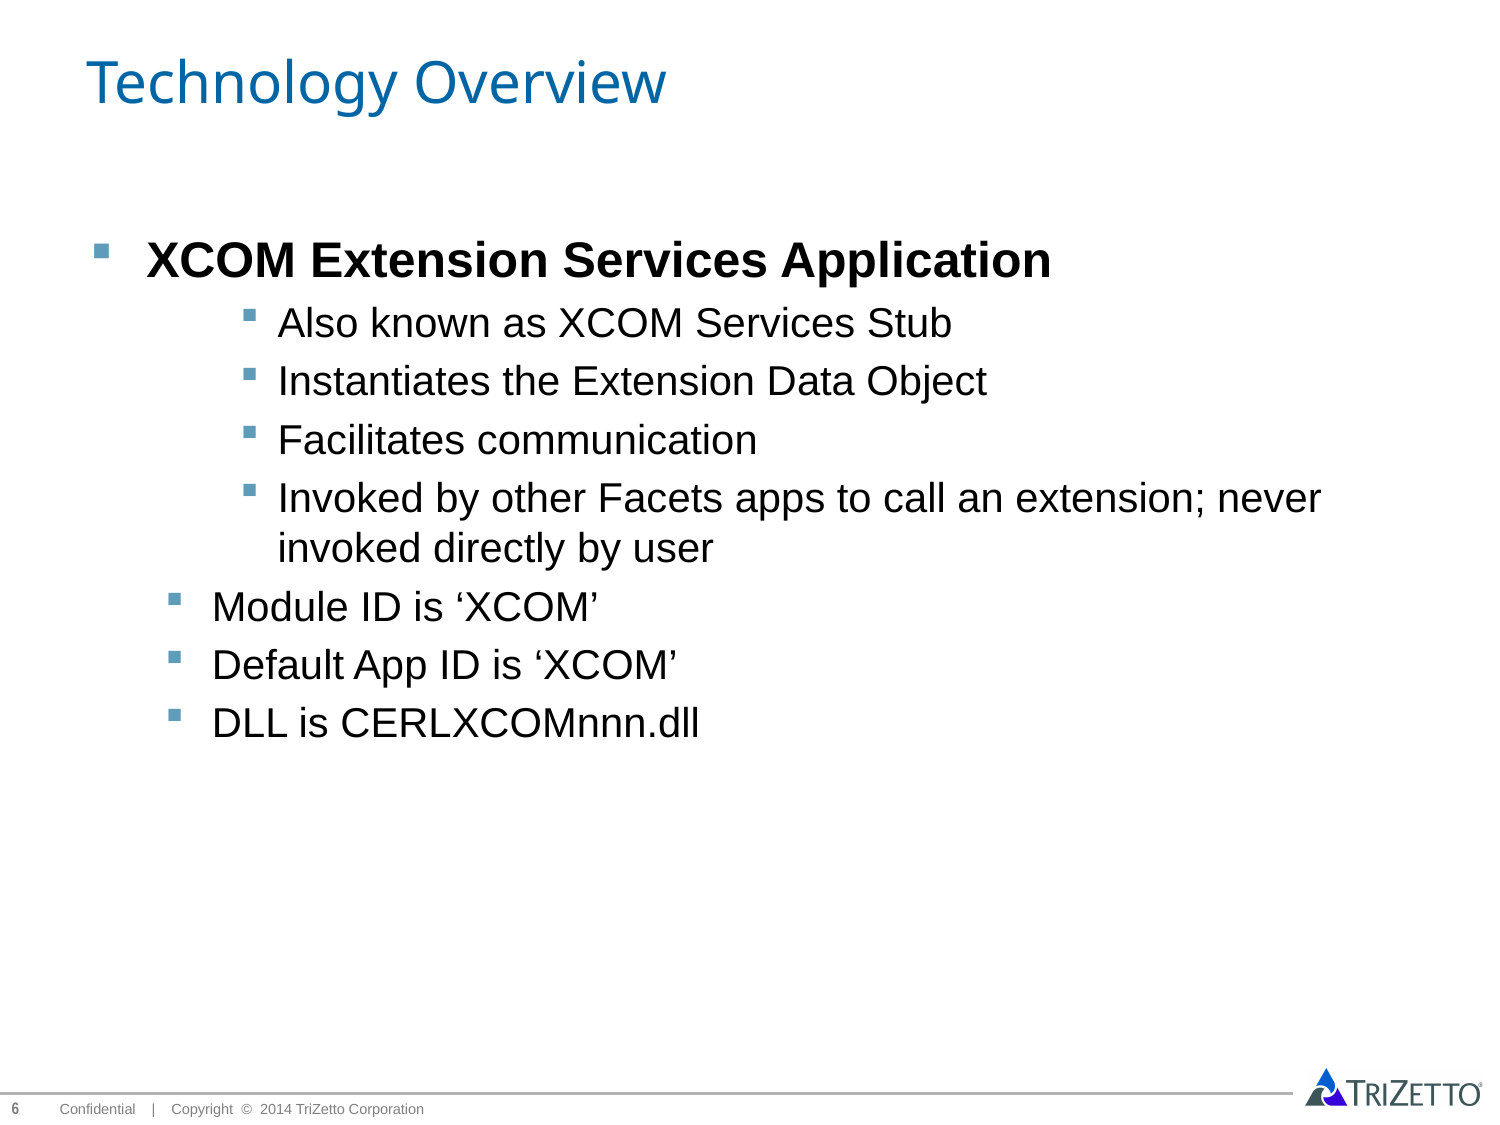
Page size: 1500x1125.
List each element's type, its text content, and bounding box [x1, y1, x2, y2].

picture [1305, 1068, 1483, 1106]
title Technology Overview [71, 44, 1430, 126]
list XCOM Extension Services Application Also known as XCOM Services Stub Instantiates the Extension Data Object Facilitates communication Invoked by other Facets apps to call an extension; never invoked directly by user Module ID is ‘XCOM’ Default App ID is ‘XCOM’ DLL is CERLXCOMnnn.dll [74, 219, 1426, 977]
